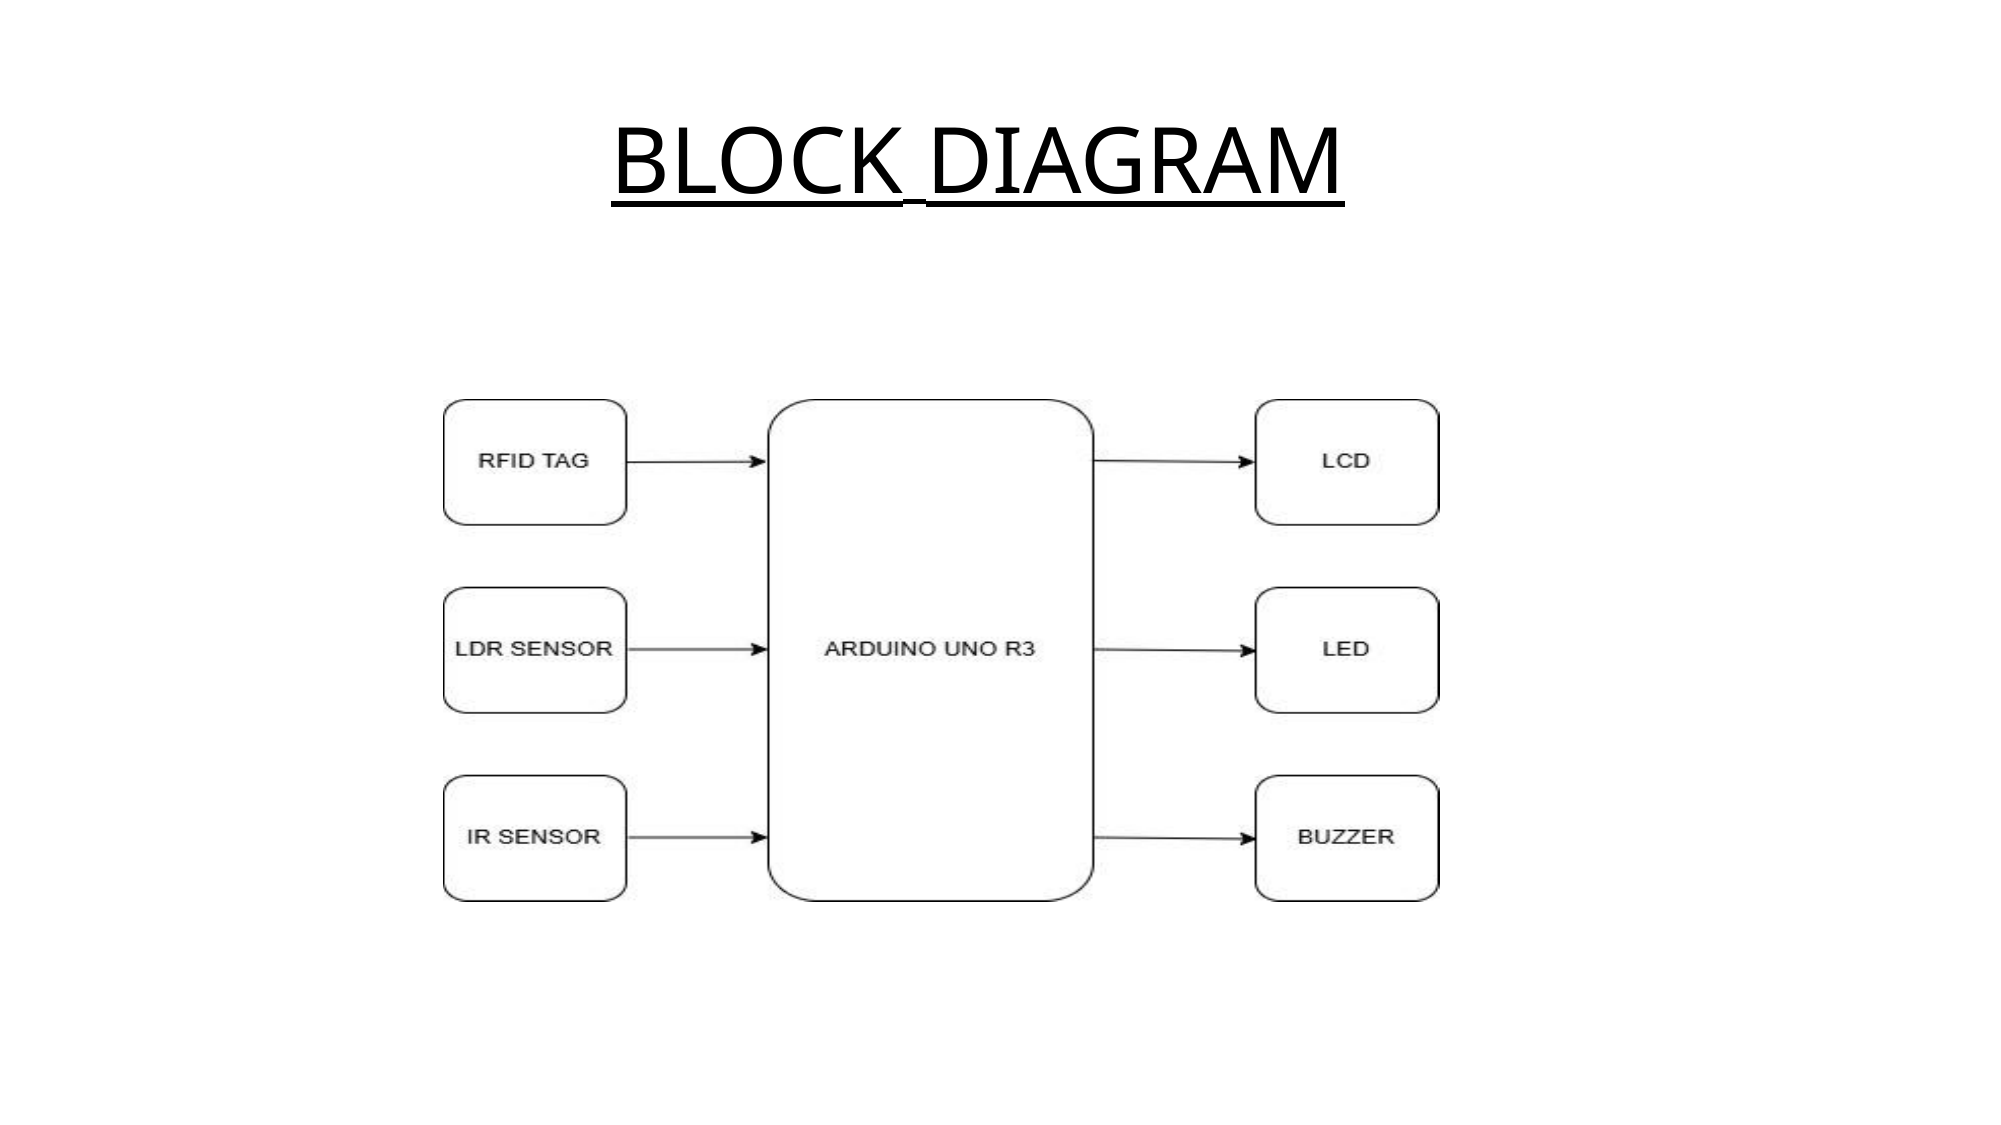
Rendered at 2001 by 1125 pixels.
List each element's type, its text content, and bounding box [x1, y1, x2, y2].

picture [443, 399, 1440, 902]
title BLOCK DIAGRAM [442, 100, 1414, 291]
